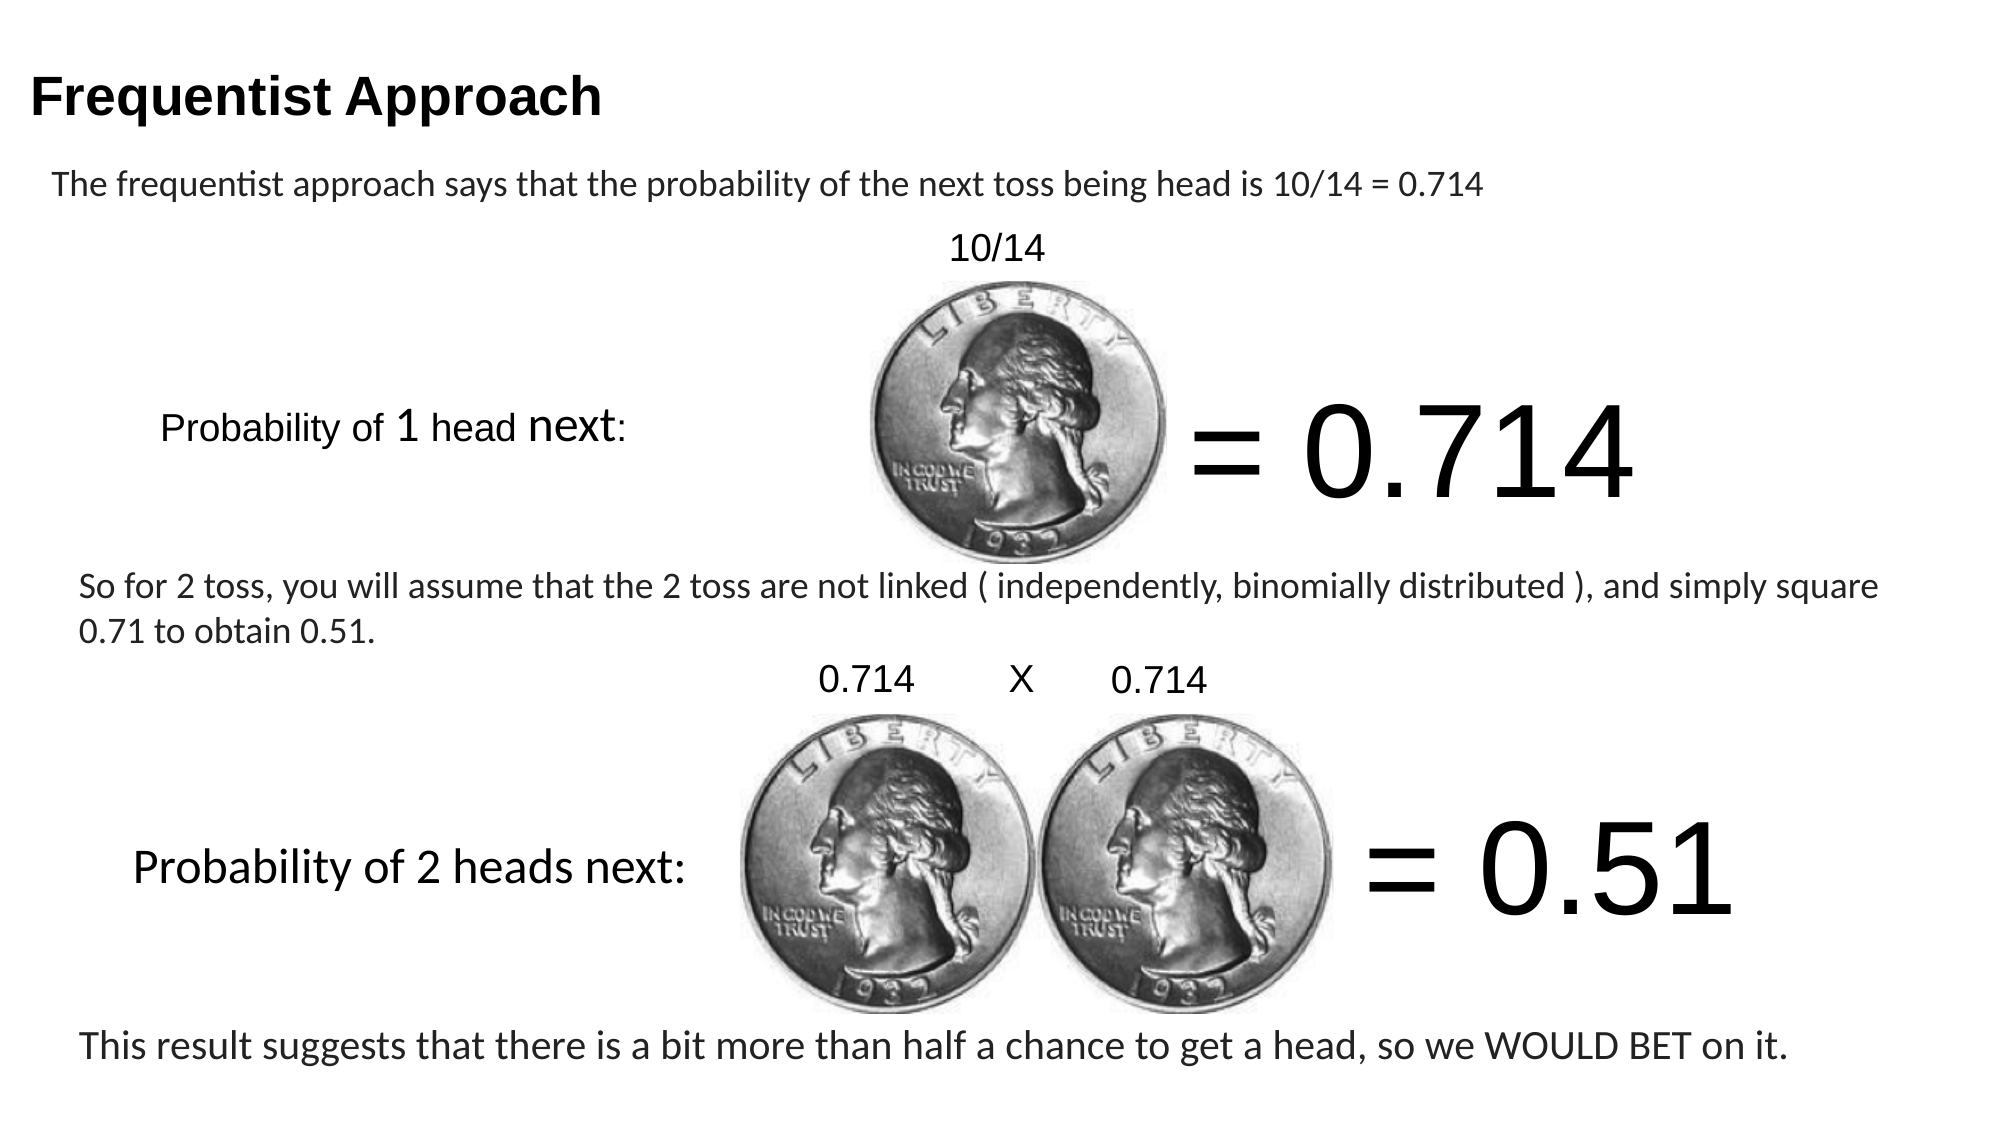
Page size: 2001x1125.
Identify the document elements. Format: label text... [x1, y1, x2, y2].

text_box So for 2 toss, you will assume that the 2 toss are not linked ( independently, binomially distributed ), and simply square 0.71 to obtain 0.51. [64, 553, 1901, 659]
text_box The frequentist approach says that the probability of the next toss being head is 10/14 = 0.714 [36, 151, 1619, 212]
text_box [739, 927, 1036, 1010]
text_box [112, 643, 1802, 927]
text_box Frequentist Approach [10, 39, 811, 140]
text_box [1036, 927, 1334, 1010]
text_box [140, 212, 1707, 564]
text_box This result suggests that there is a bit more than half a chance to get a head, so we WOULD BET on it. [64, 1010, 2000, 1076]
